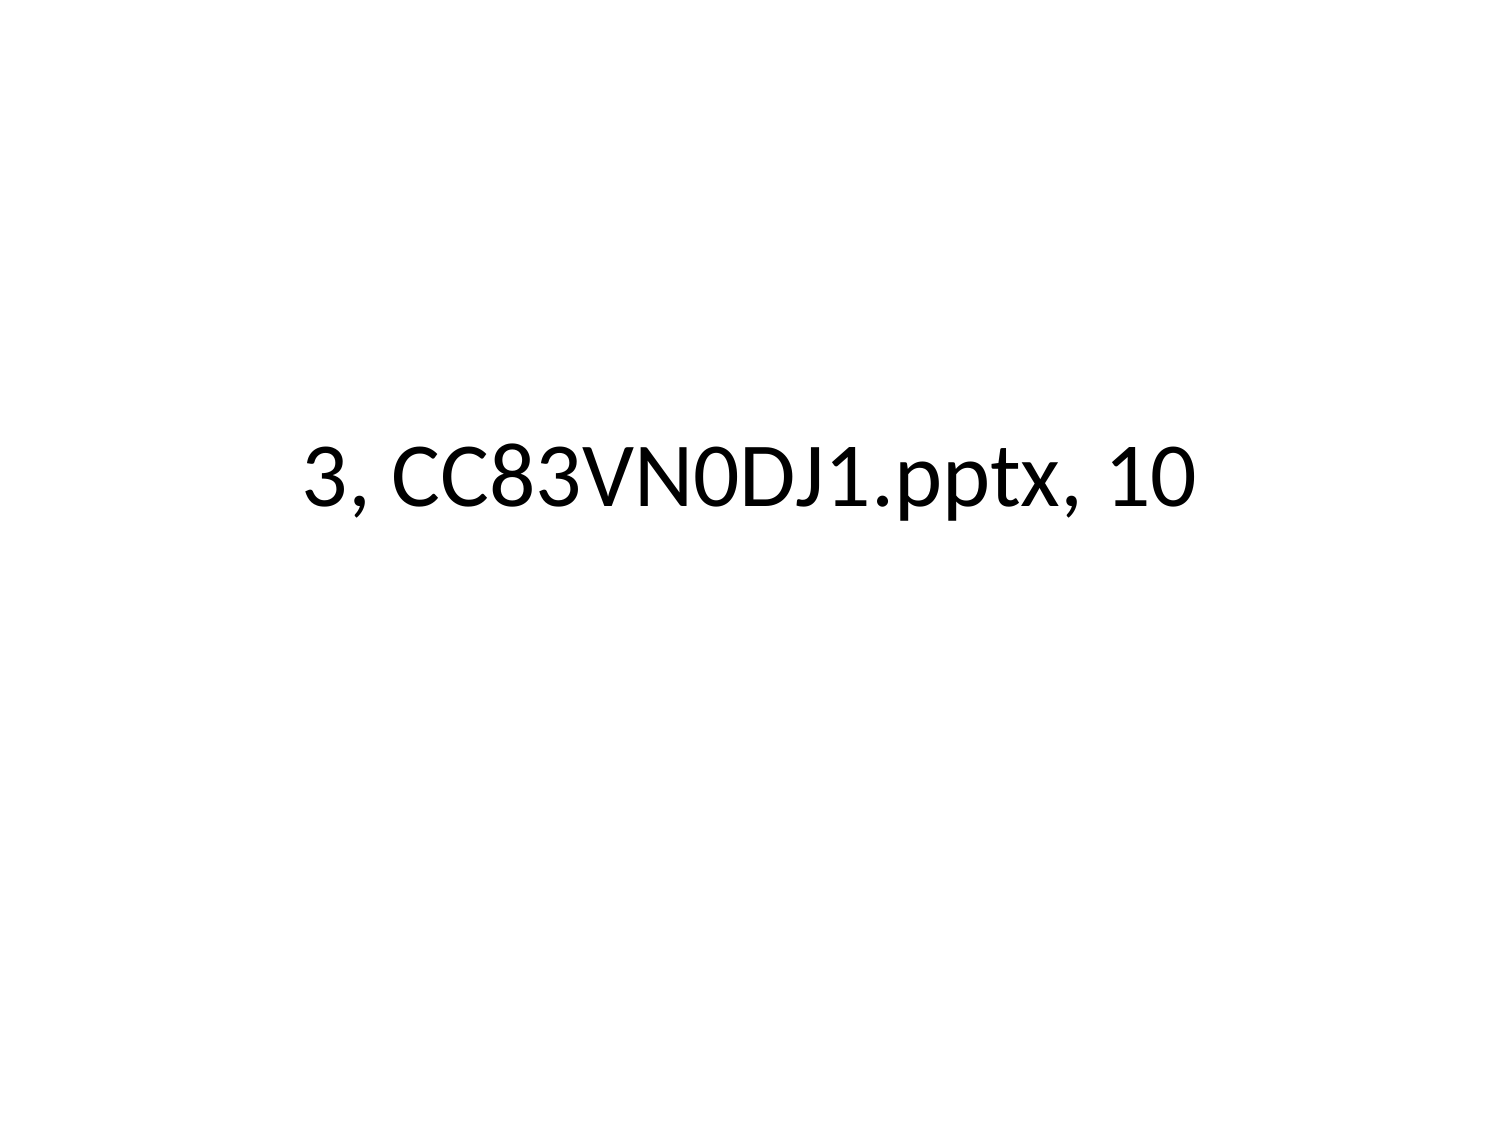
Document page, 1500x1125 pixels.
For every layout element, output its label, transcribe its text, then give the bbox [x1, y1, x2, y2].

title 3, CC83VN0DJ1.pptx, 10 [112, 349, 1388, 591]
